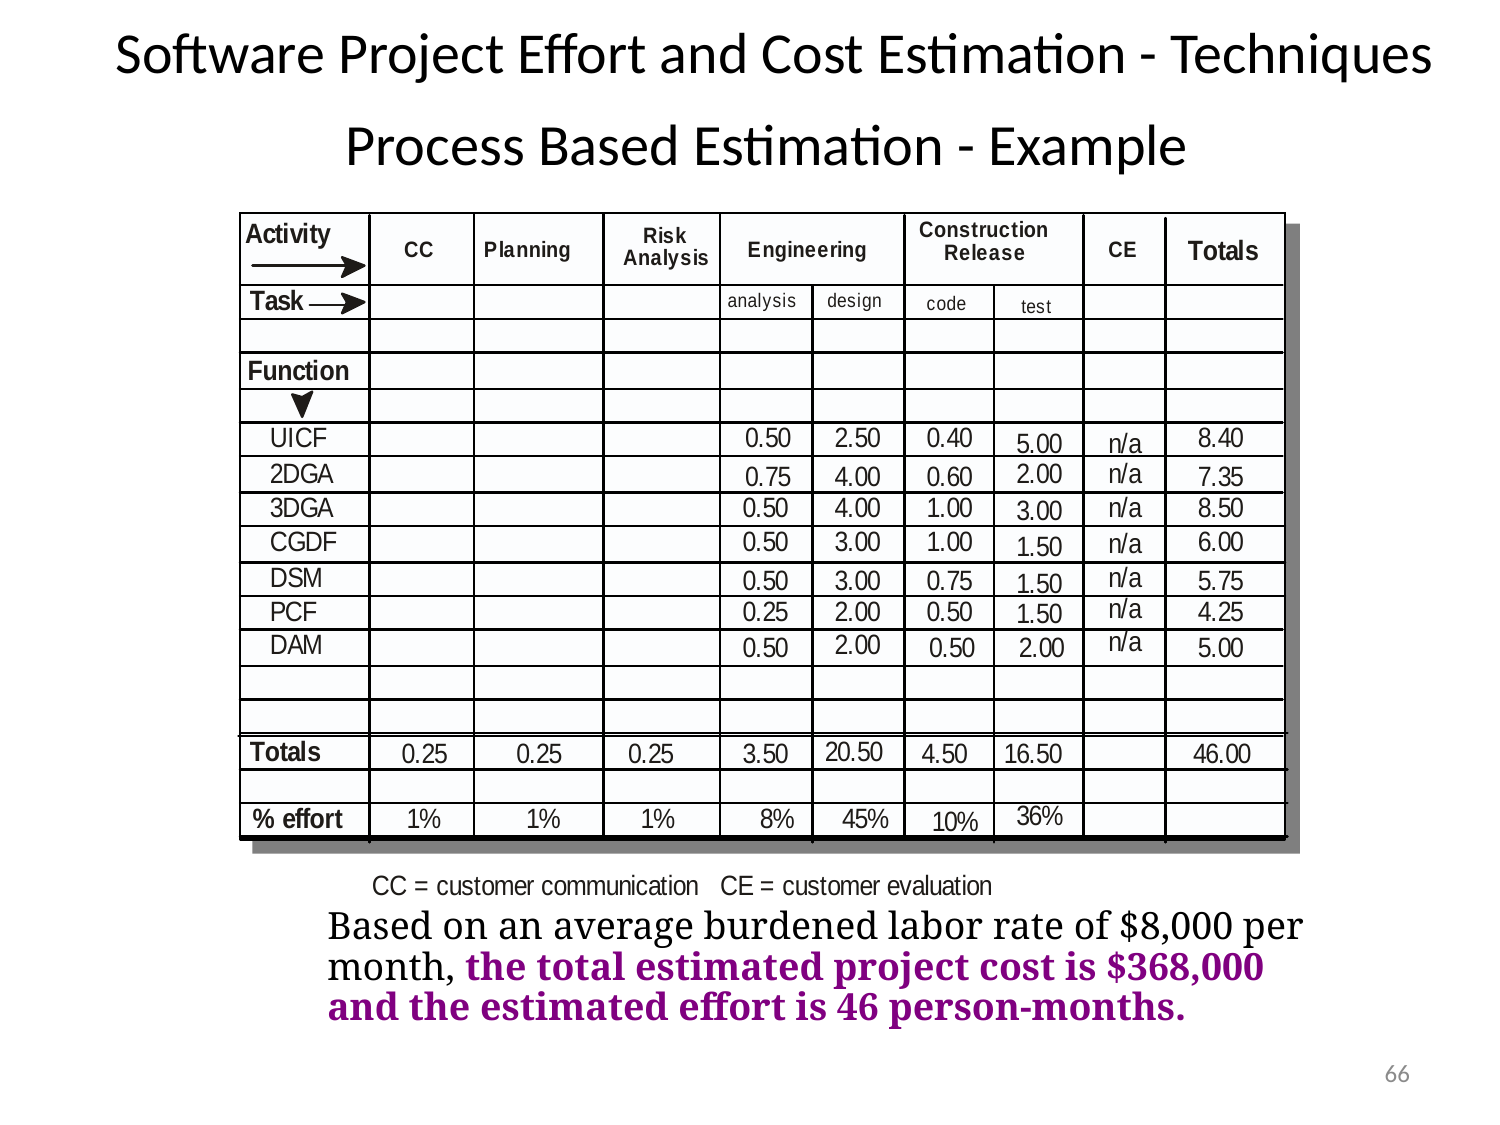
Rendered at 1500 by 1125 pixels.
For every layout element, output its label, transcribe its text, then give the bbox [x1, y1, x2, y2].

text_box Process Based Estimation - Example [199, 99, 1334, 184]
text_box Based on an average burdened labor rate of $8,000 per month, the total estimated project cost is $368,000 and the estimated effort is 46 person-months. [312, 900, 1353, 1037]
slide_number 66 [1074, 1042, 1425, 1103]
text_box Software Project Effort and Cost Estimation - Techniques [99, 0, 1450, 100]
picture [237, 212, 1303, 905]
